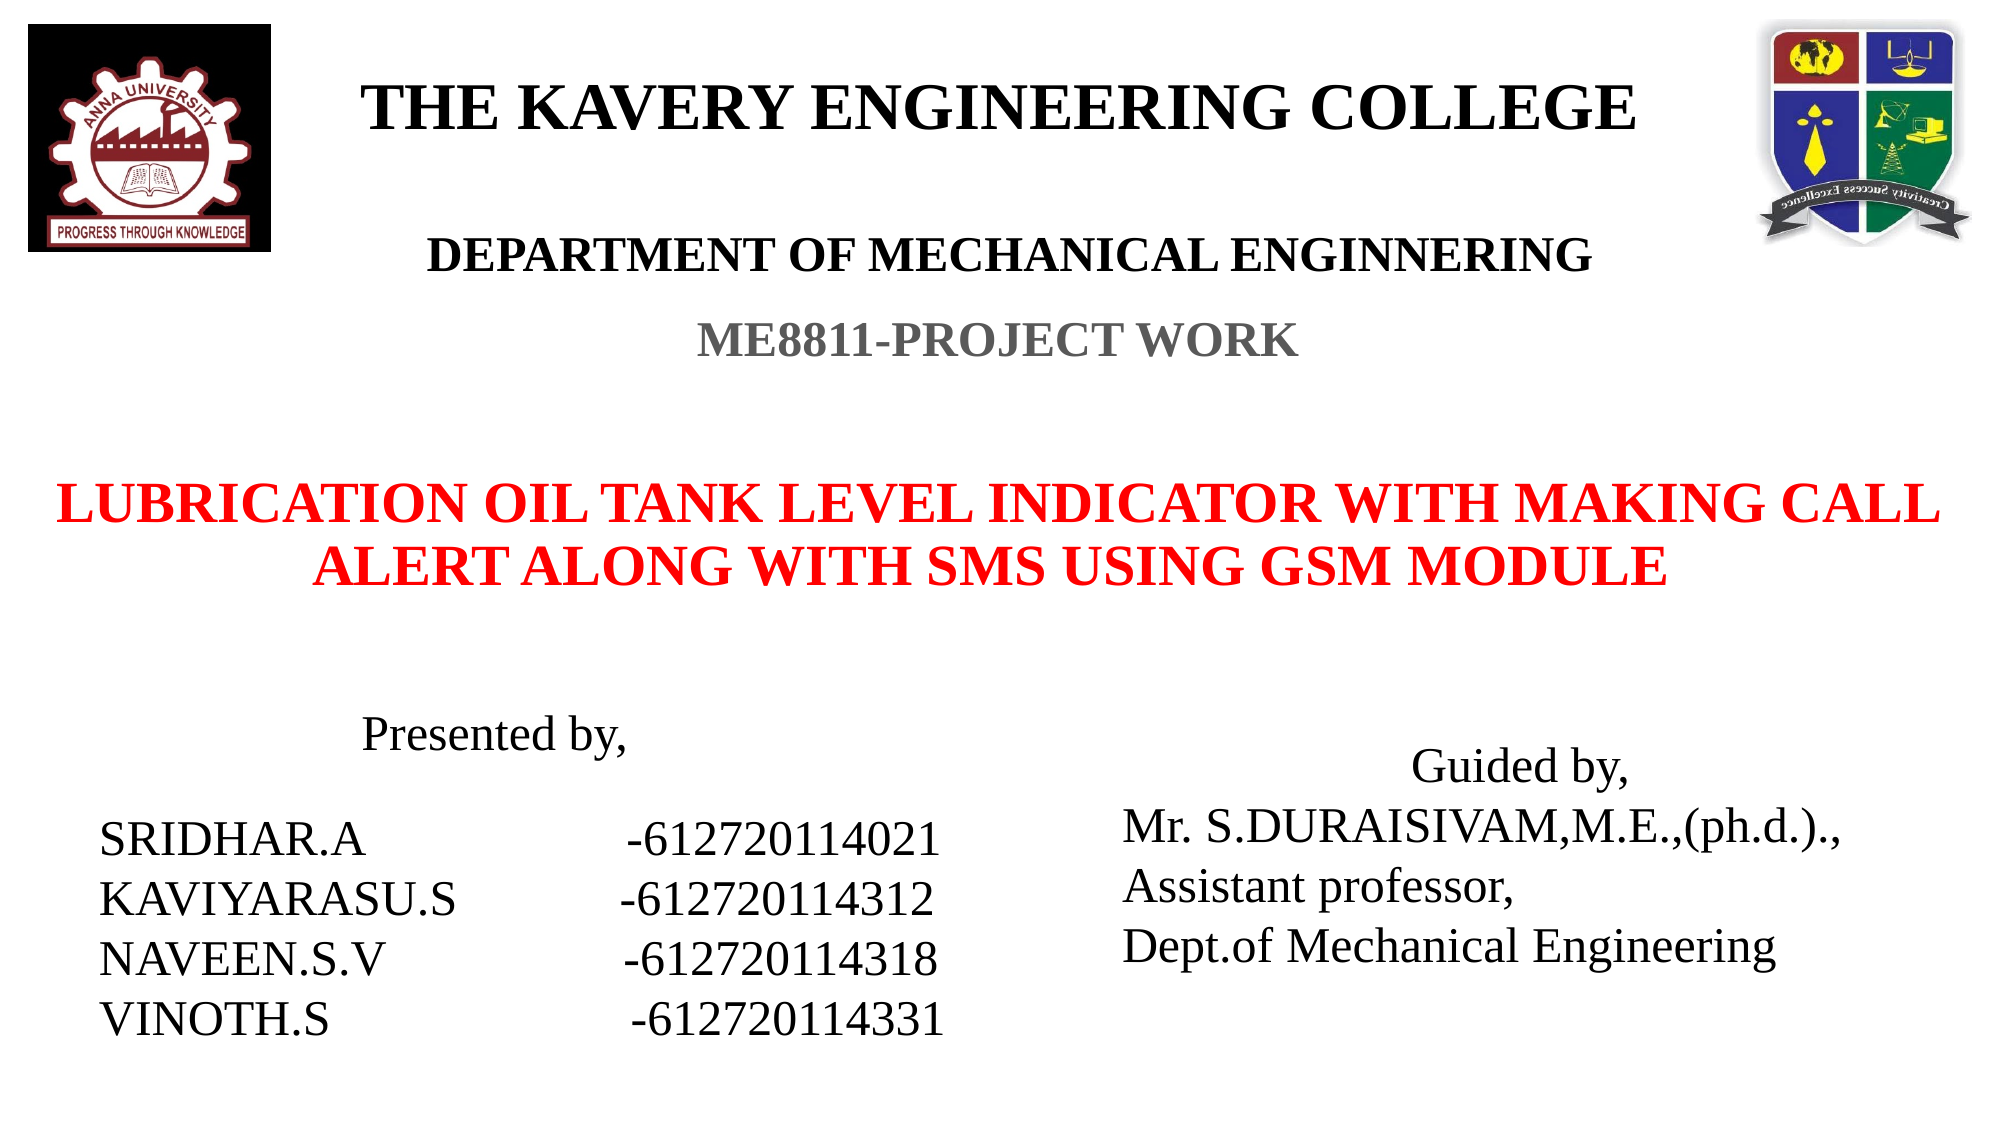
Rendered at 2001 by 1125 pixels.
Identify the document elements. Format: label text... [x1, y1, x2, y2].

text_box Guided by, Mr. S.DURAISIVAM,M.E.,(ph.d.)., Assistant professor, Dept.of Mechanical Engineering [1107, 724, 1945, 980]
subtitle DEPARTMENT OF MECHANICAL ENGINNERING ME8811-PROJECT WORK LUBRICATION OIL TANK LEVEL INDICATOR WITH MAKING CALL ALERT ALONG WITH SMS USING GSM MODULE [0, 181, 2000, 1125]
picture [28, 24, 271, 252]
title THE KAVERY ENGINEERING COLLEGE [112, 0, 1888, 152]
picture [1754, 19, 1972, 247]
text_box Presented by, SRIDHAR.A -612720114021 KAVIYARASU.S -612720114312 NAVEEN.S.V -612720114318 VINOTH.S -612720114331 [84, 692, 1054, 1053]
